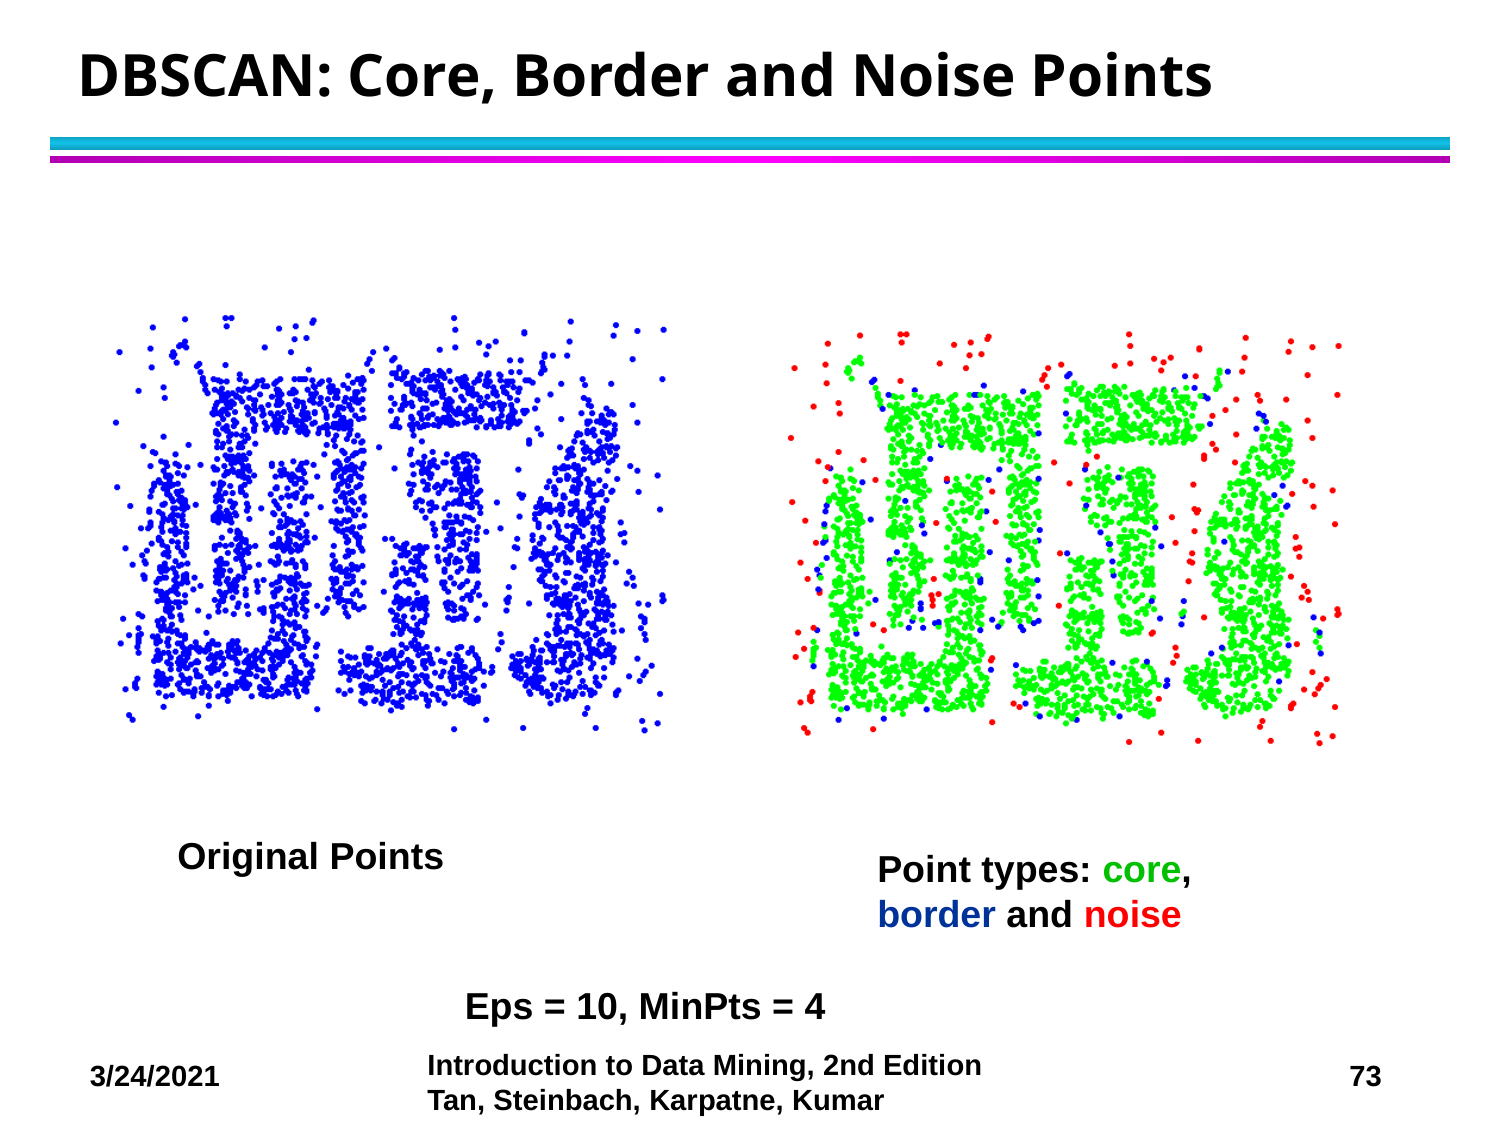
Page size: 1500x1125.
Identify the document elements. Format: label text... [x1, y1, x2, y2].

text_box Original Points [162, 832, 575, 885]
title DBSCAN: Core, Border and Noise Points [62, 24, 1421, 116]
picture [0, 233, 1475, 838]
text_box Eps = 10, MinPts = 4 [449, 974, 988, 1035]
text_box Point types: core, border and noise [862, 846, 1275, 943]
